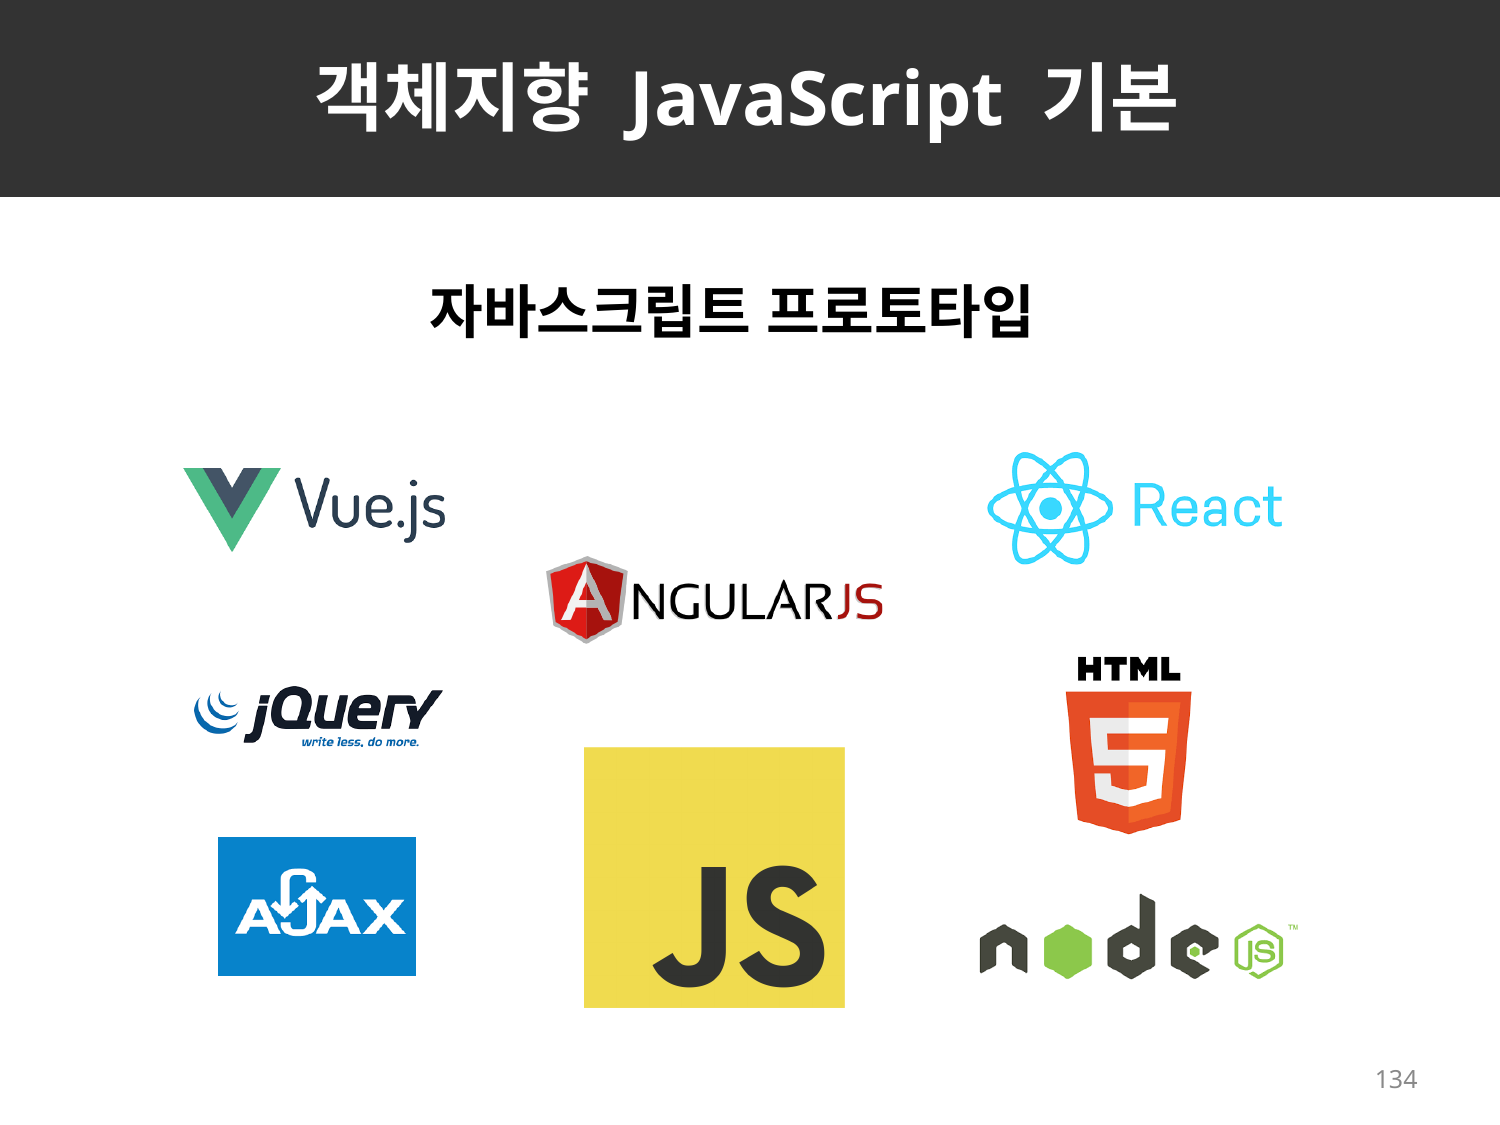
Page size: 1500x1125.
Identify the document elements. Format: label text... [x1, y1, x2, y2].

picture [0, 0, 1500, 197]
text_box 자바스크립트 프로토타입 [123, 267, 1341, 353]
picture [218, 837, 416, 977]
picture [194, 685, 444, 747]
slide_number 134 [1082, 1050, 1433, 1111]
picture [546, 556, 884, 652]
picture [182, 467, 445, 552]
picture [979, 444, 1282, 572]
picture [1045, 646, 1211, 843]
picture [584, 747, 845, 1008]
picture [958, 880, 1306, 999]
